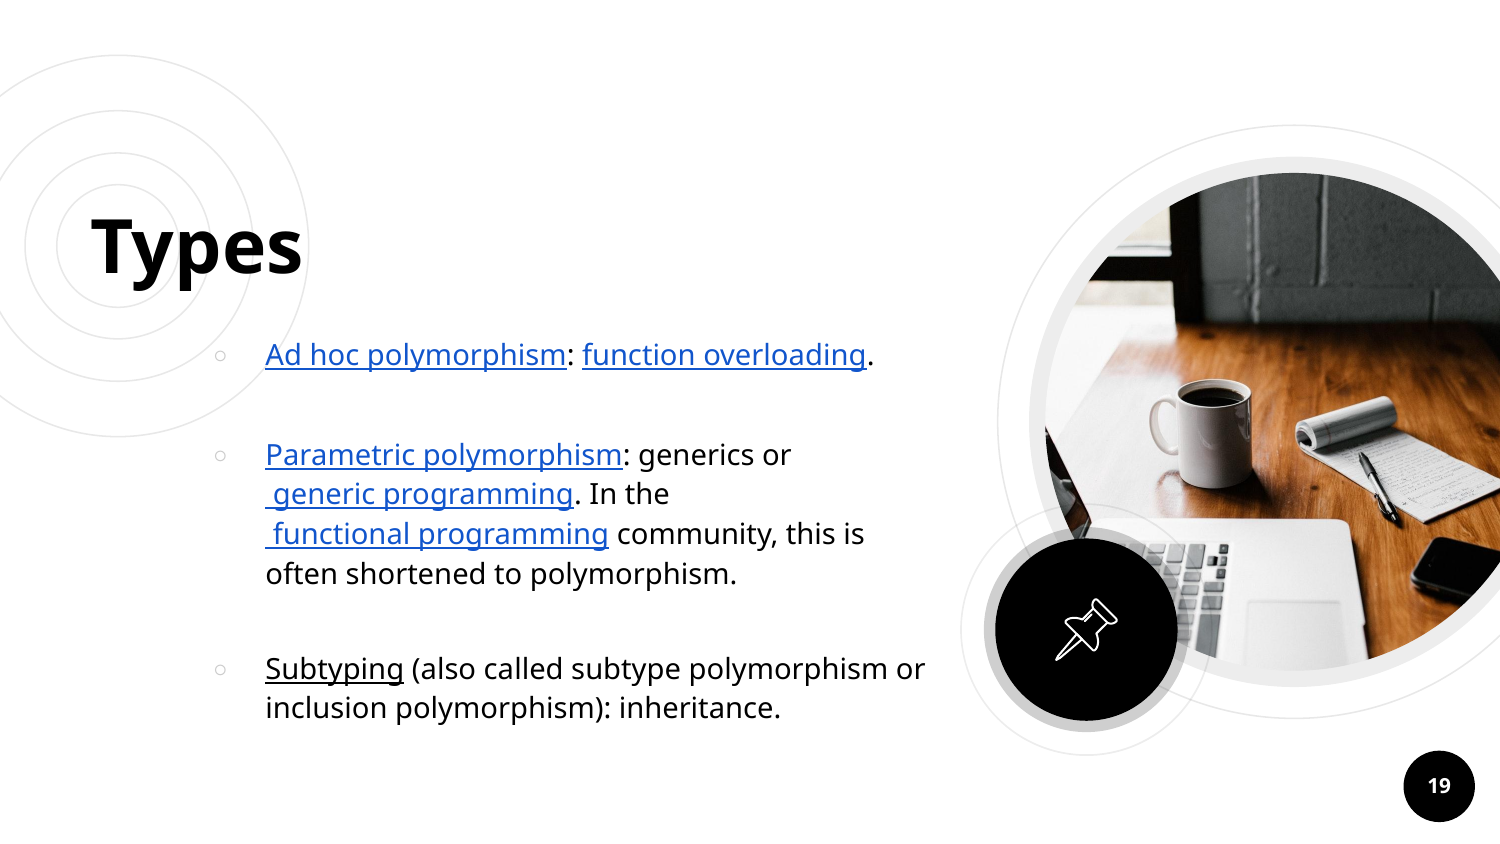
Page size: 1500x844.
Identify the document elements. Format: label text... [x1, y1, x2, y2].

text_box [1055, 599, 1117, 661]
title Types [75, 191, 932, 304]
list Ad hoc polymorphism: function overloading. Parametric polymorphism: generics or generic programming. In the functional programming community, this is often shortened to polymorphism. Subtyping (also called subtype polymorphism or inclusion polymorphism): inheritance. [175, 321, 955, 751]
slide_number ‹#› [1403, 750, 1475, 823]
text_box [959, 503, 1213, 757]
picture [1045, 172, 1500, 671]
